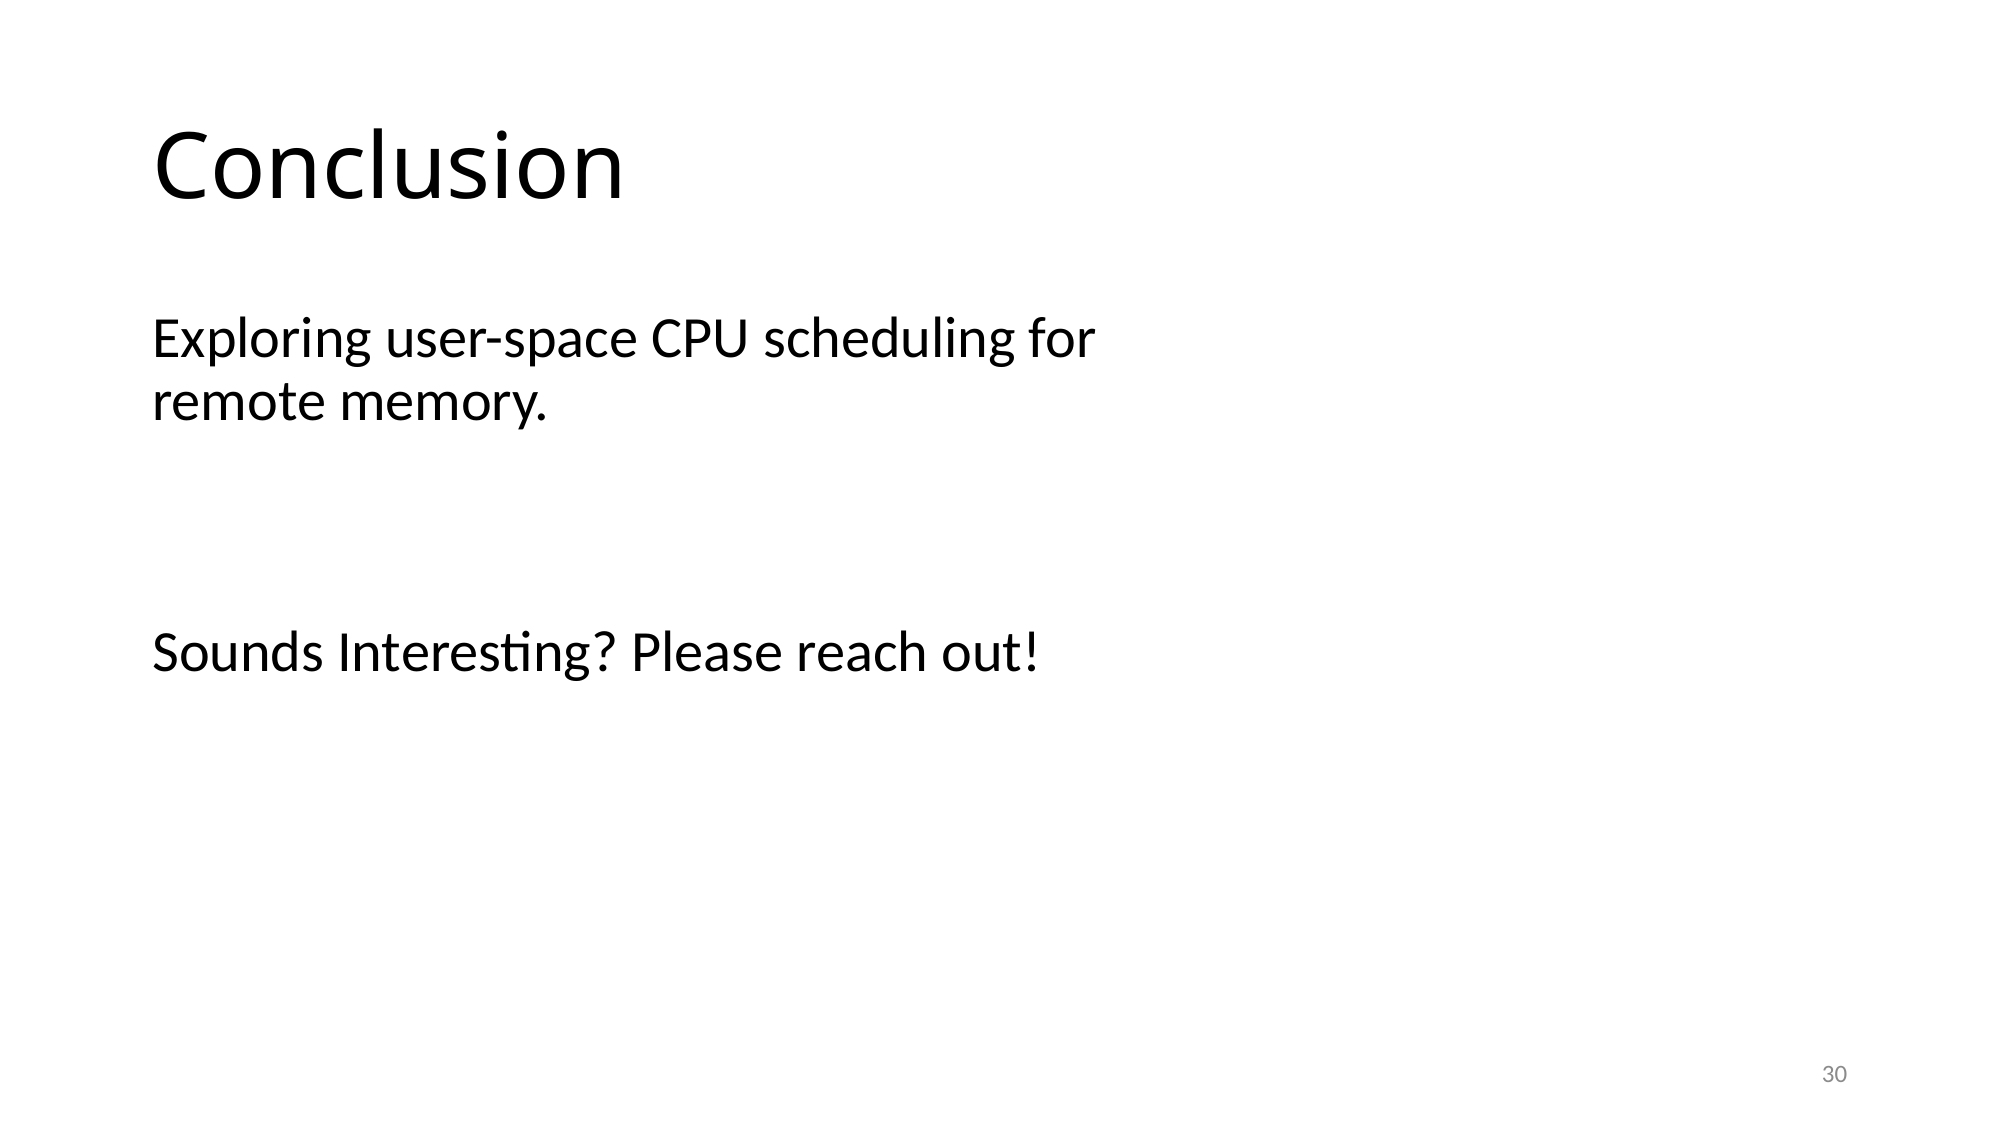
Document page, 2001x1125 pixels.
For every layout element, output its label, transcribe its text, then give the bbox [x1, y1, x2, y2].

title Conclusion [137, 59, 1863, 278]
slide_number 30 [1412, 1042, 1863, 1103]
list Exploring user-space CPU scheduling for remote memory. Sounds Interesting? Please reach out! [137, 299, 1161, 1014]
